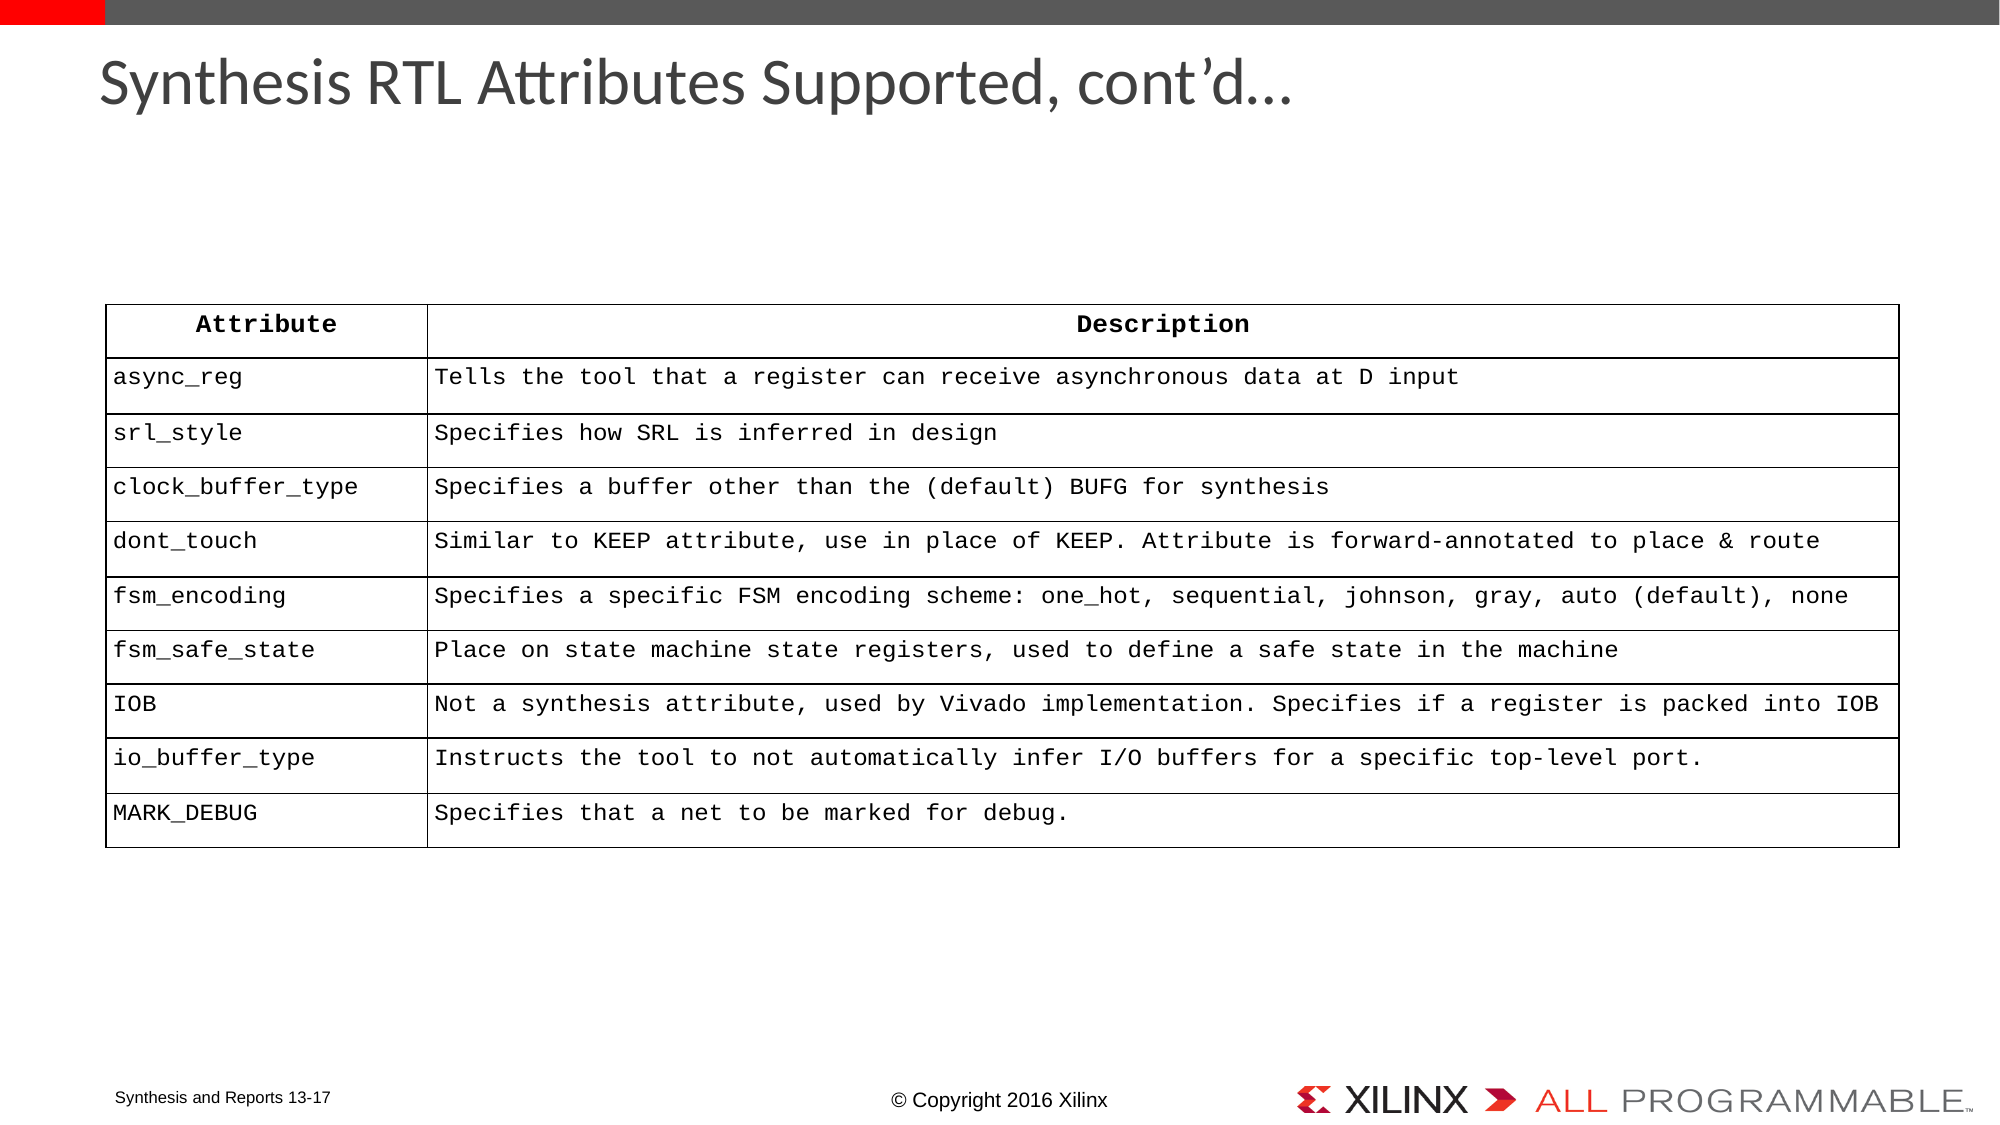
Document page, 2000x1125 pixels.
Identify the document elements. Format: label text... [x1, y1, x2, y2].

picture [1317, 1090, 1973, 1113]
slide_number Synthesis and Reports 13-17 [99, 1096, 452, 1125]
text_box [104, 303, 1984, 1090]
footer © Copyright 2016 Xilinx [683, 1101, 1317, 1120]
title Synthesis RTL Attributes Supported, cont’d… [99, 34, 1900, 122]
